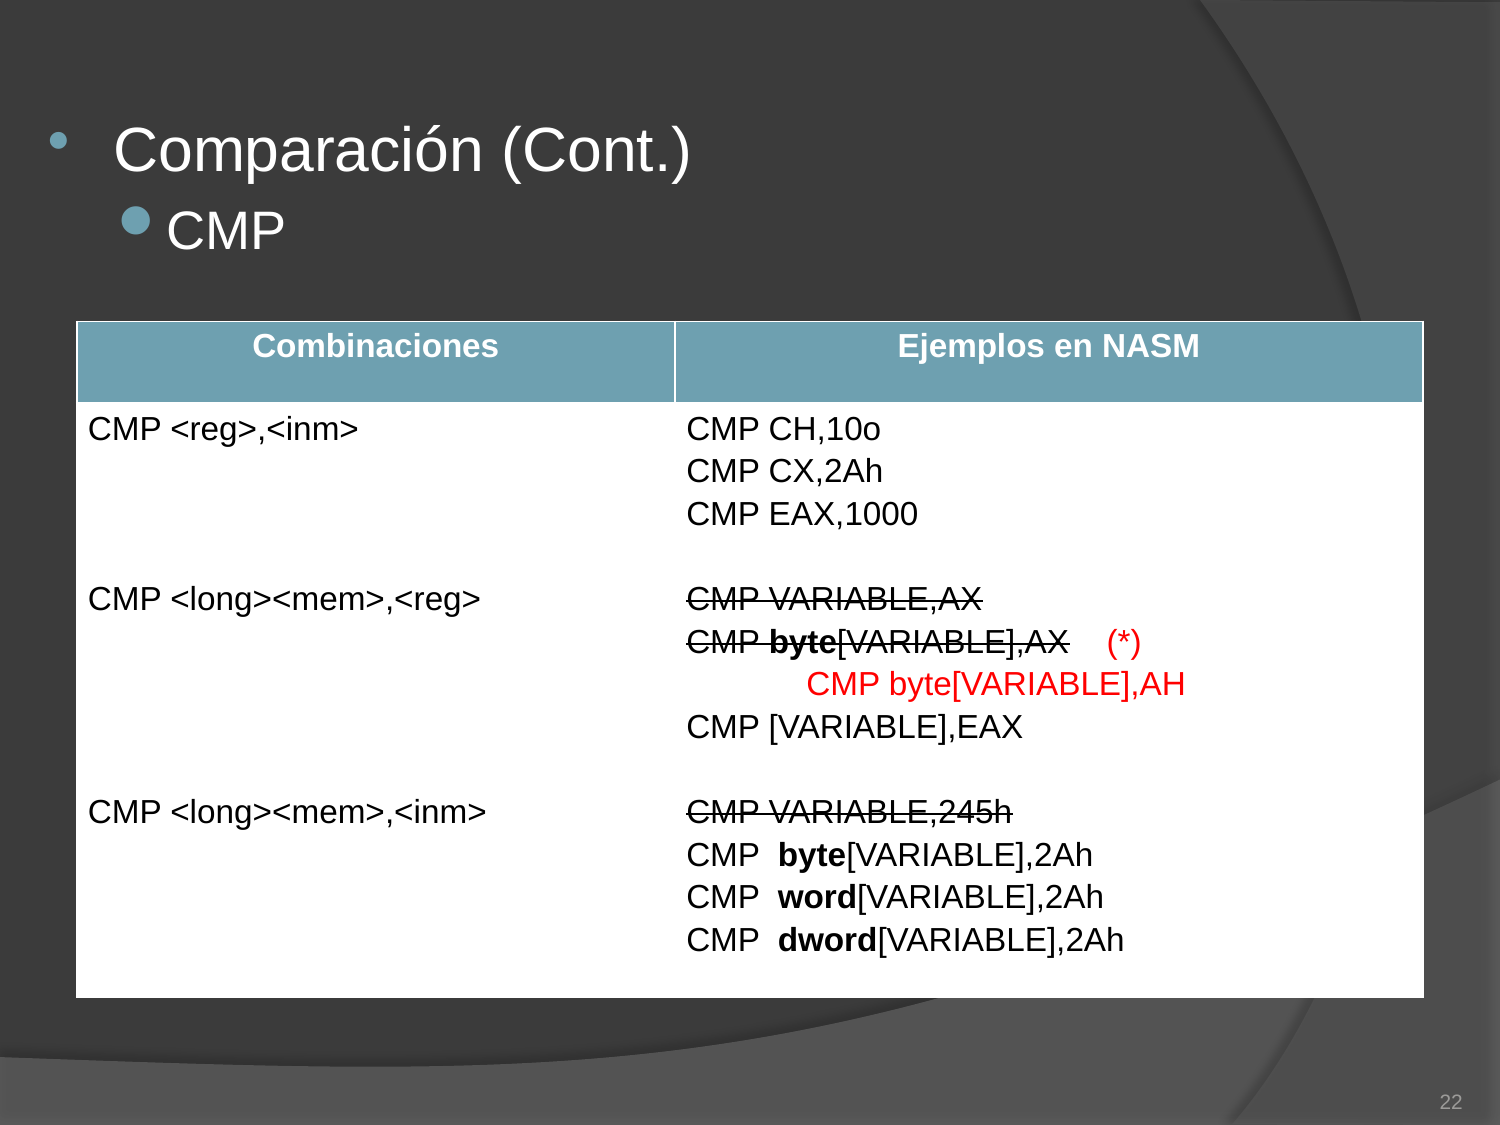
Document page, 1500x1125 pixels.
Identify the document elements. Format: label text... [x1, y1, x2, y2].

list Comparación (Cont.) CMP [29, 101, 1471, 970]
table_header Ejemplos en NASM [676, 322, 1422, 402]
table_cell CMP CH,10o CMP CX,2Ah CMP EAX,1000 CMP VARIABLE,AX CMP byte[VARIABLE],AX (*) CMP byte[VARIABLE],AH CMP [VARIABLE],EAX CMP VARIABLE,245h CMP byte[VARIABLE],2Ah CMP word[VARIABLE],2Ah CMP dword[VARIABLE],2Ah [676, 408, 1422, 996]
slide_number 22 [1337, 1053, 1463, 1114]
table_cell CMP <reg>,<inm> CMP <long><mem>,<reg> CMP <long><mem>,<inm> [78, 408, 674, 996]
table_header Combinaciones [78, 322, 674, 402]
